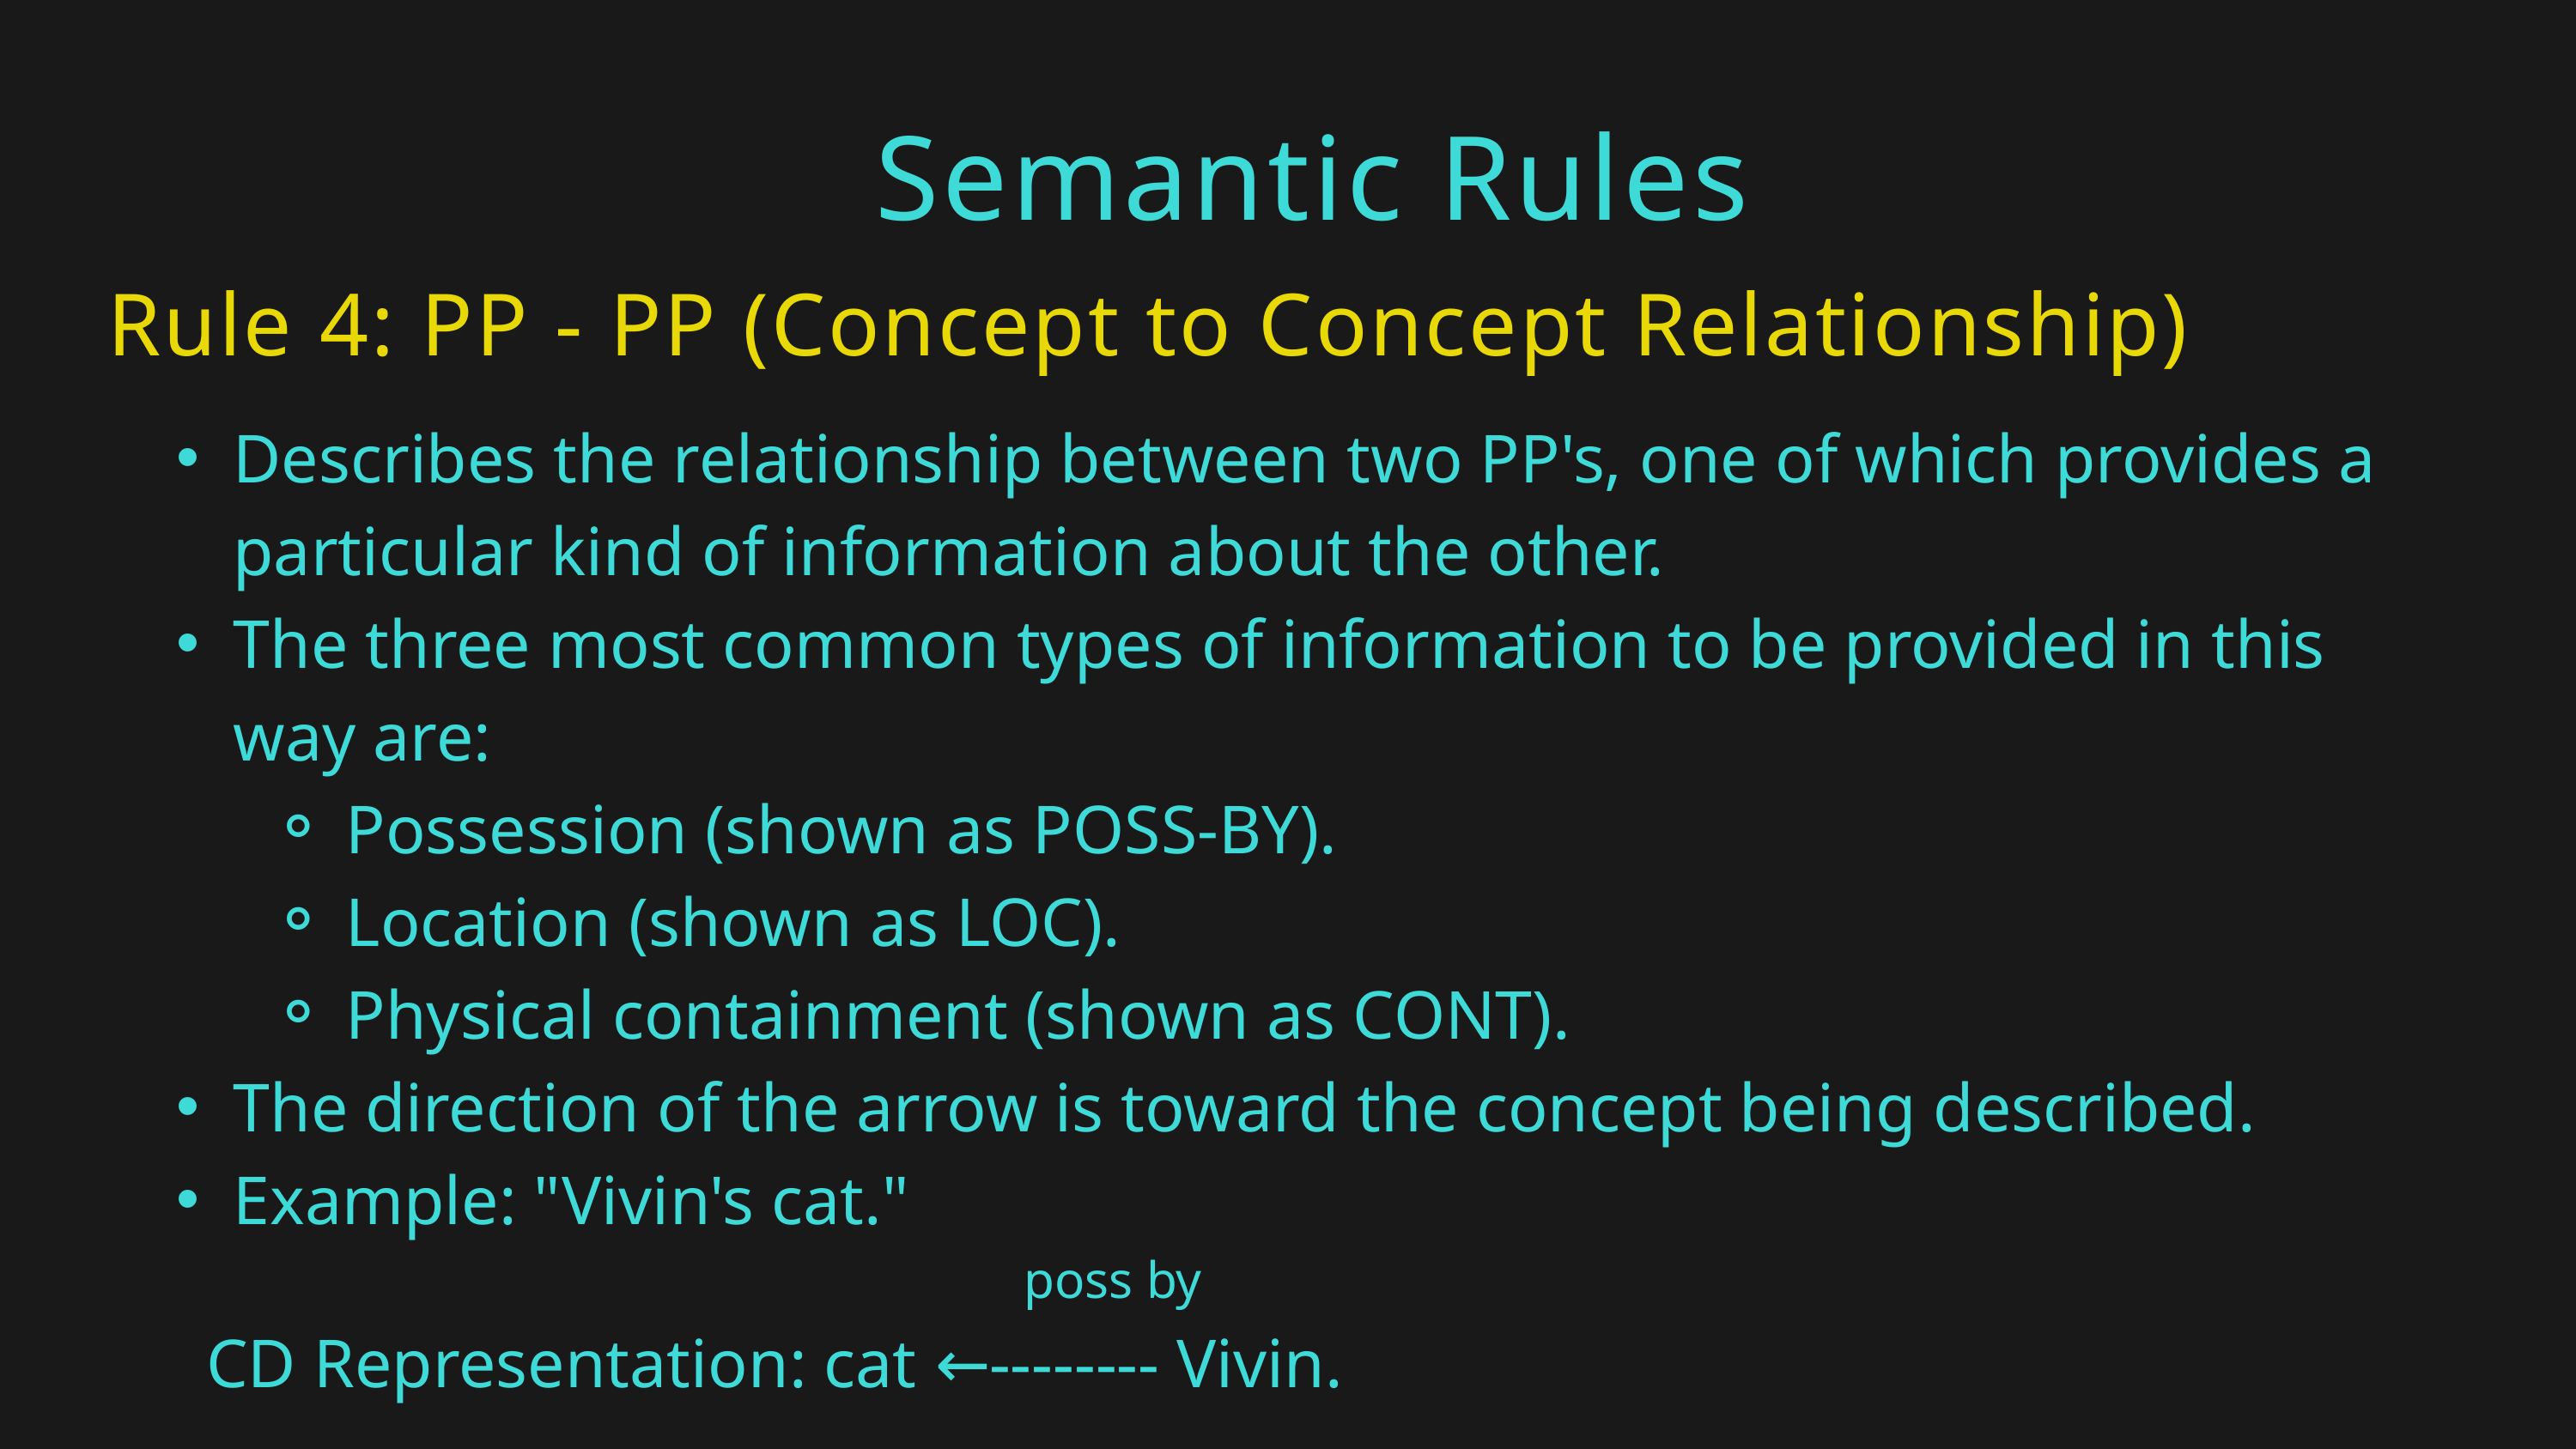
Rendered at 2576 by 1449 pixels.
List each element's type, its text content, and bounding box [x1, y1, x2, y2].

text_box Semantic Rules [144, 92, 2481, 244]
text_box Rule 4: PP - PP (Concept to Concept Relationship) [107, 261, 2469, 373]
text_box Describes the relationship between two PP's, one of which provides a particular kind of information about the other. The three most common types of information to be provided in this way are: Possession (shown as POSS-BY). Location (shown as LOC). Physical containment (shown as CONT). The direction of the arrow is toward the concept being described. Example: "Vivin's cat." poss by CD Representation: cat ←-------- Vivin. [120, 373, 2456, 1402]
